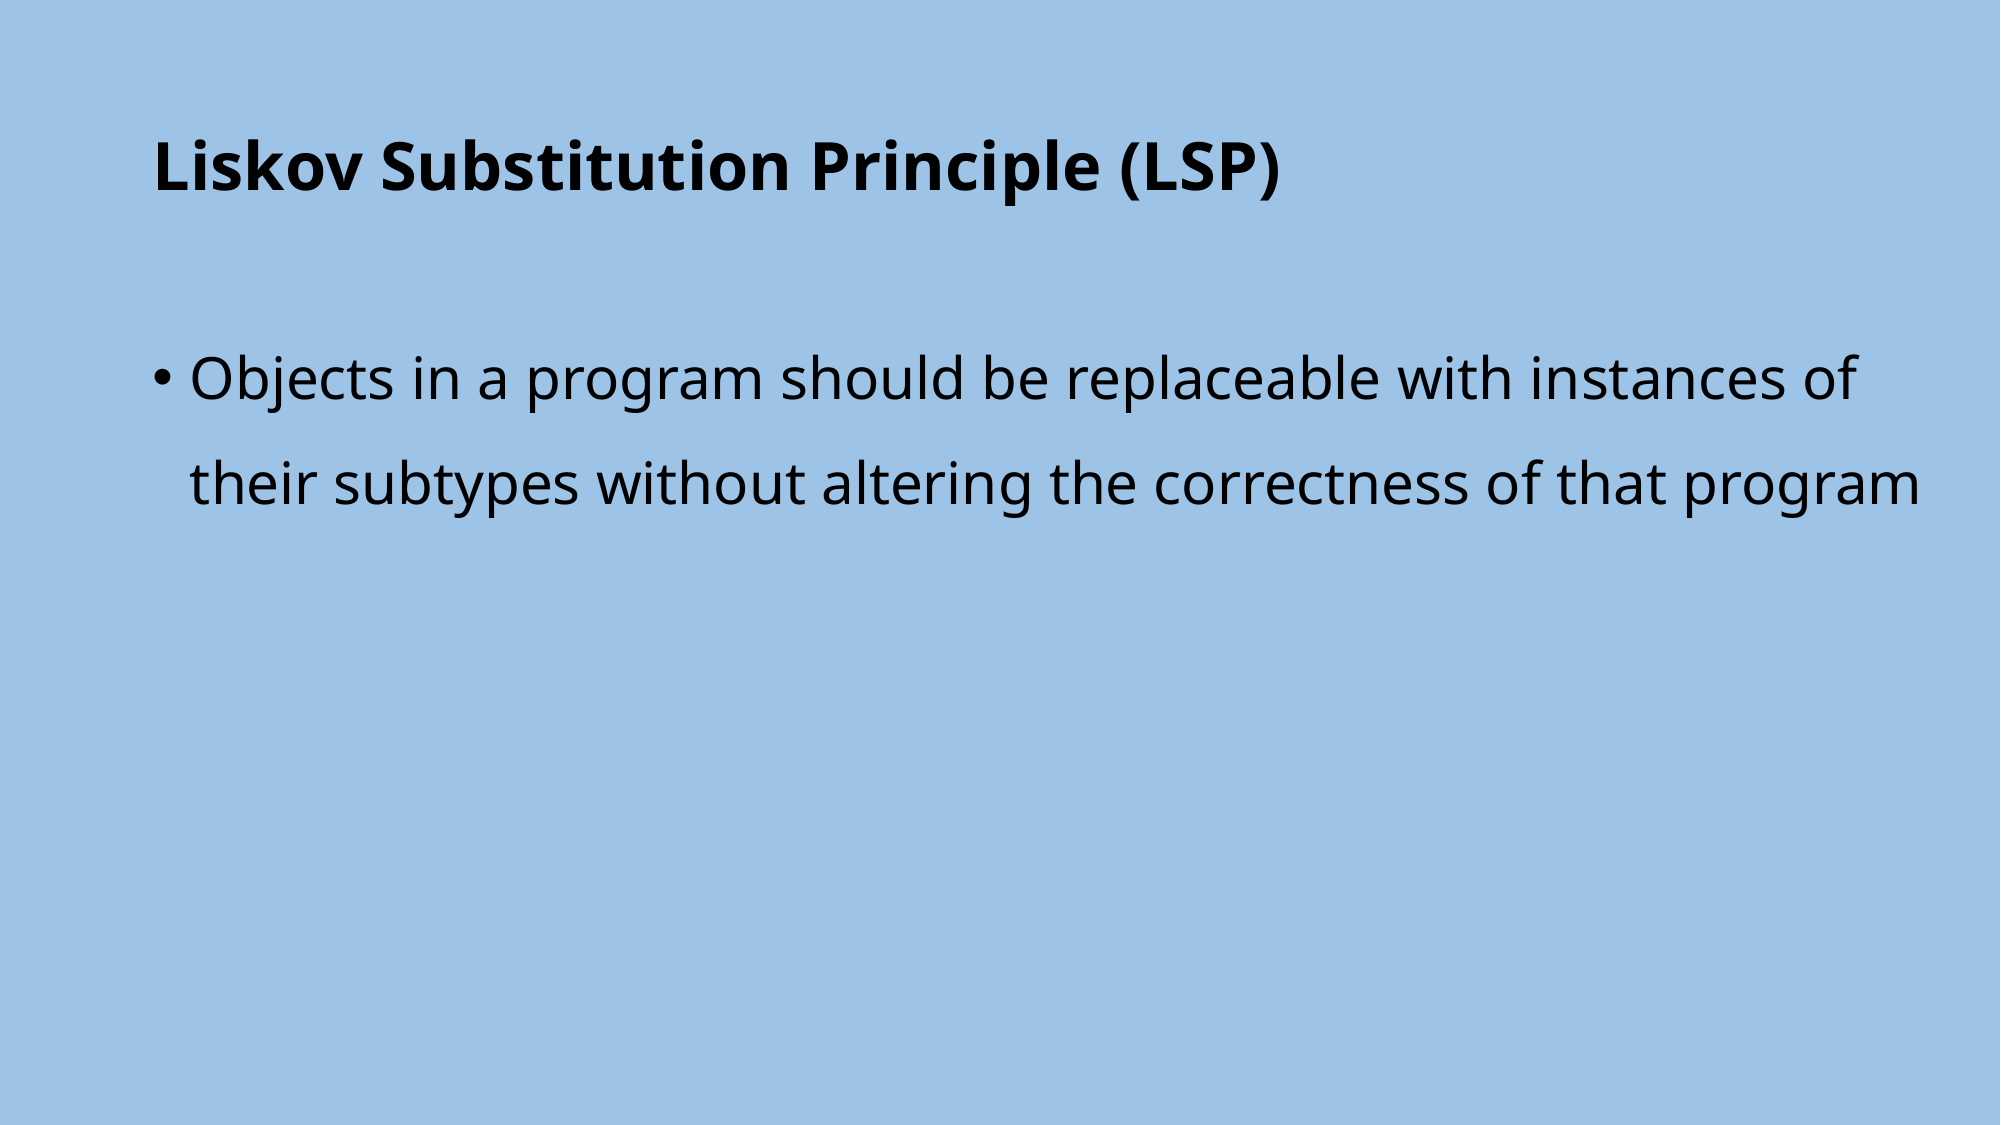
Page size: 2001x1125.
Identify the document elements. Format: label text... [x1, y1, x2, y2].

title Liskov Substitution Principle (LSP) [137, 59, 1863, 278]
list Objects in a program should be replaceable with instances of their subtypes without altering the correctness of that program [137, 299, 1950, 1014]
